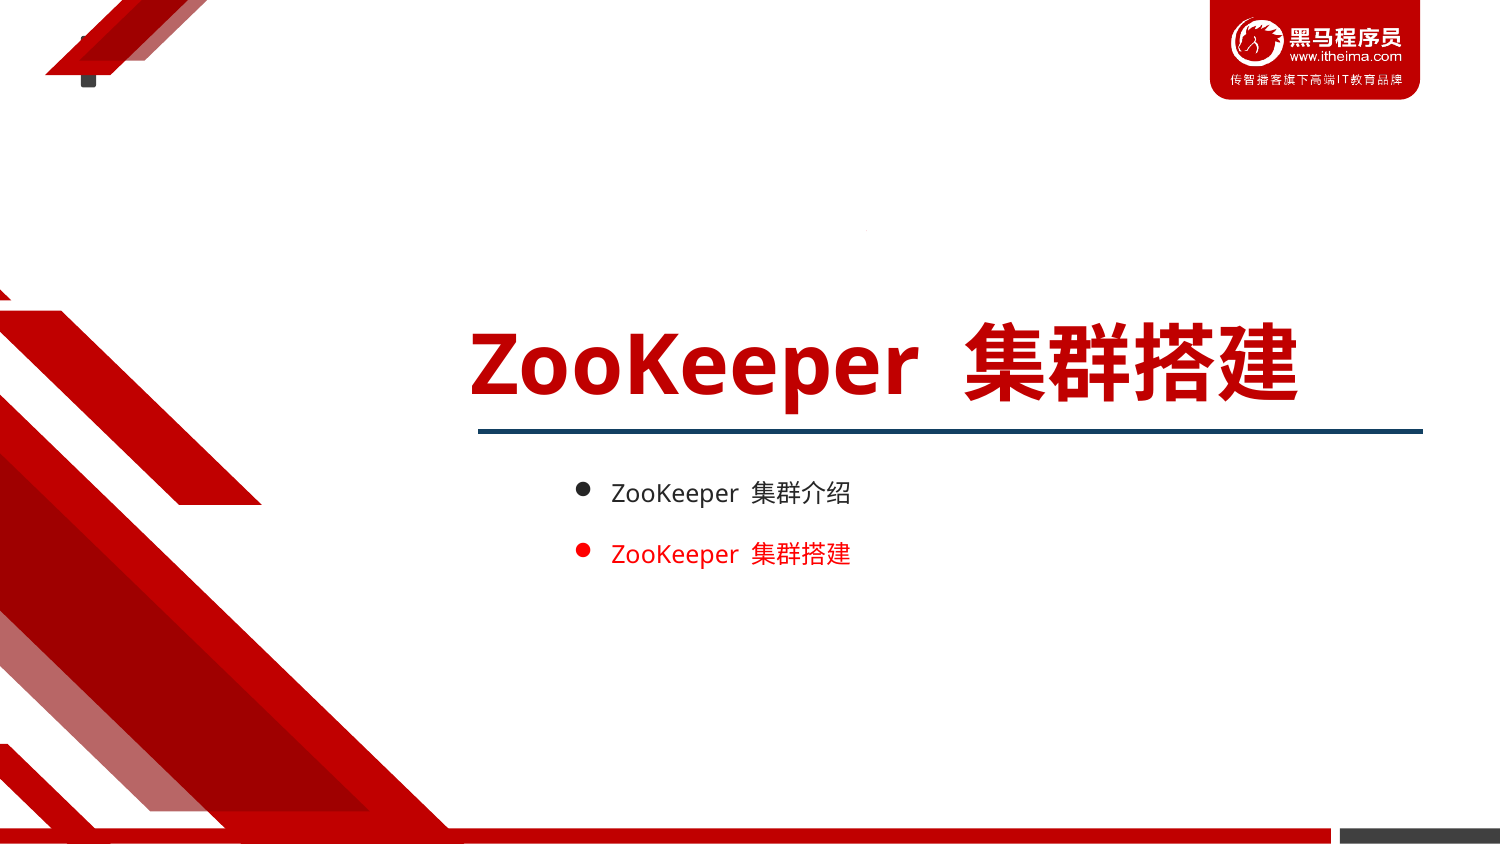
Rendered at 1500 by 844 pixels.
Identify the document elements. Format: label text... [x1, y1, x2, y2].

picture [1212, 8, 1421, 94]
text_box ZooKeeper 集群介绍 [573, 477, 909, 508]
text_box ZooKeeper 集群搭建 [573, 538, 1010, 569]
text_box ZooKeeper 集群搭建 [539, 304, 1353, 417]
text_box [0, 170, 535, 844]
